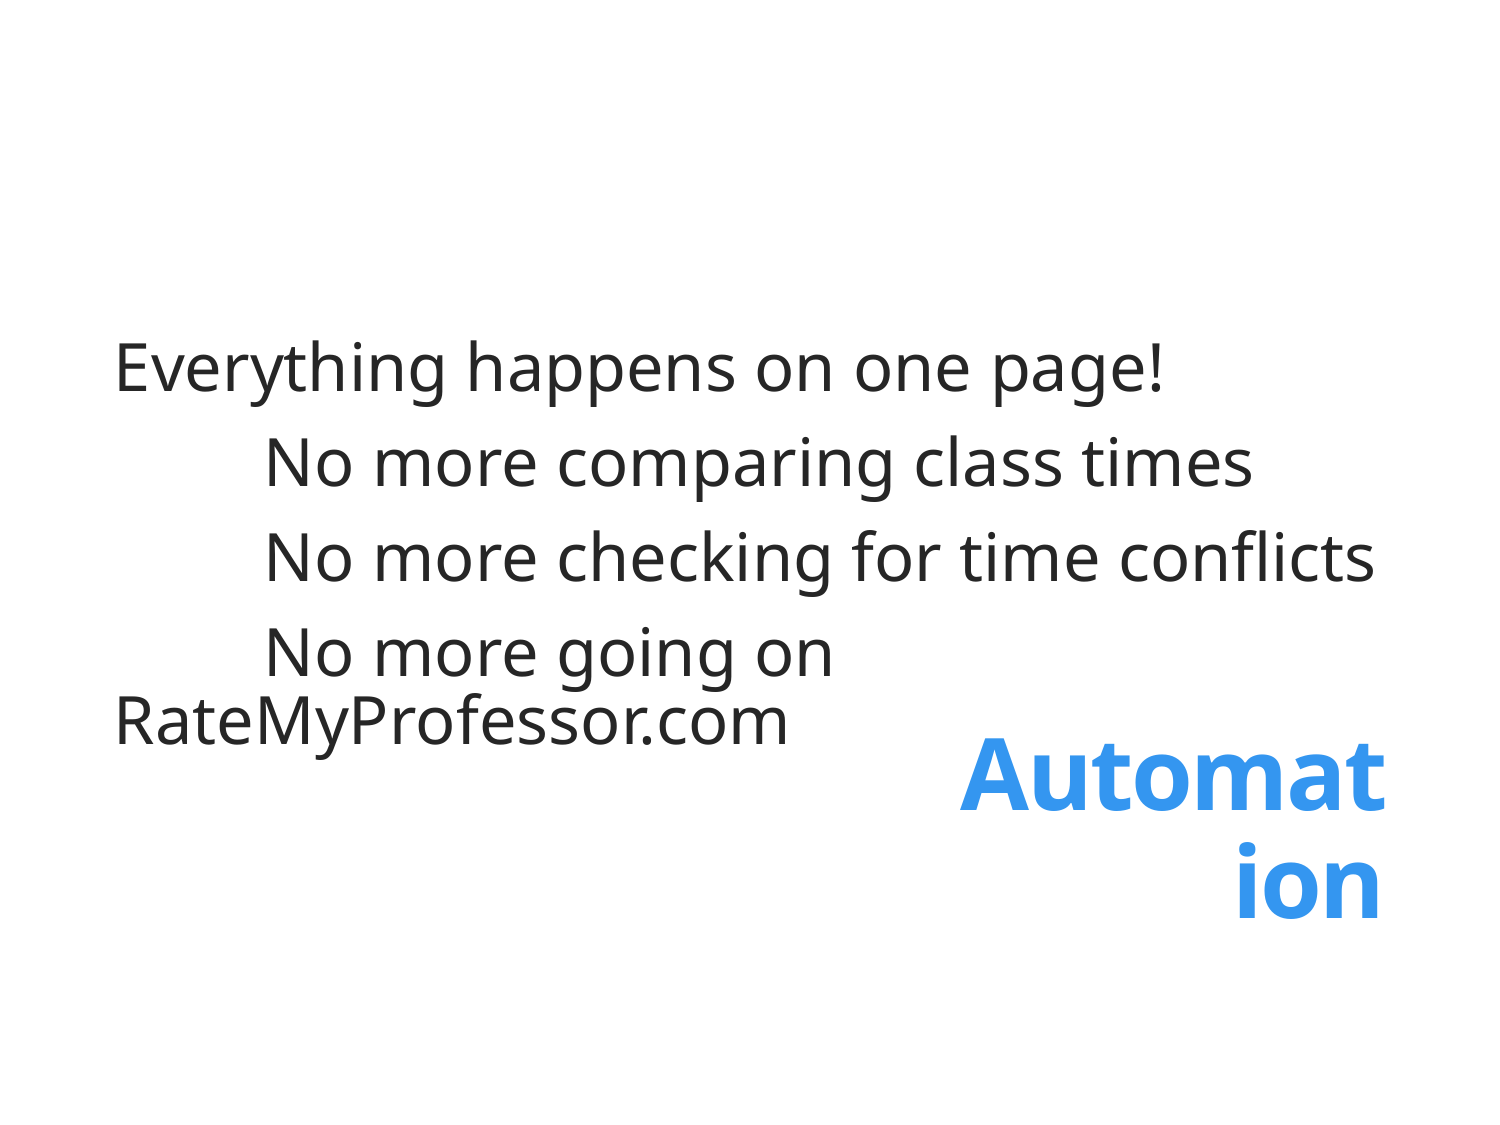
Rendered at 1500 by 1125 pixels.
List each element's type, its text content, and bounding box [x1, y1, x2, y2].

list Everything happens on one page! No more comparing class times No more checking for time conflicts No more going on RateMyProfessor.com [98, 329, 1401, 948]
